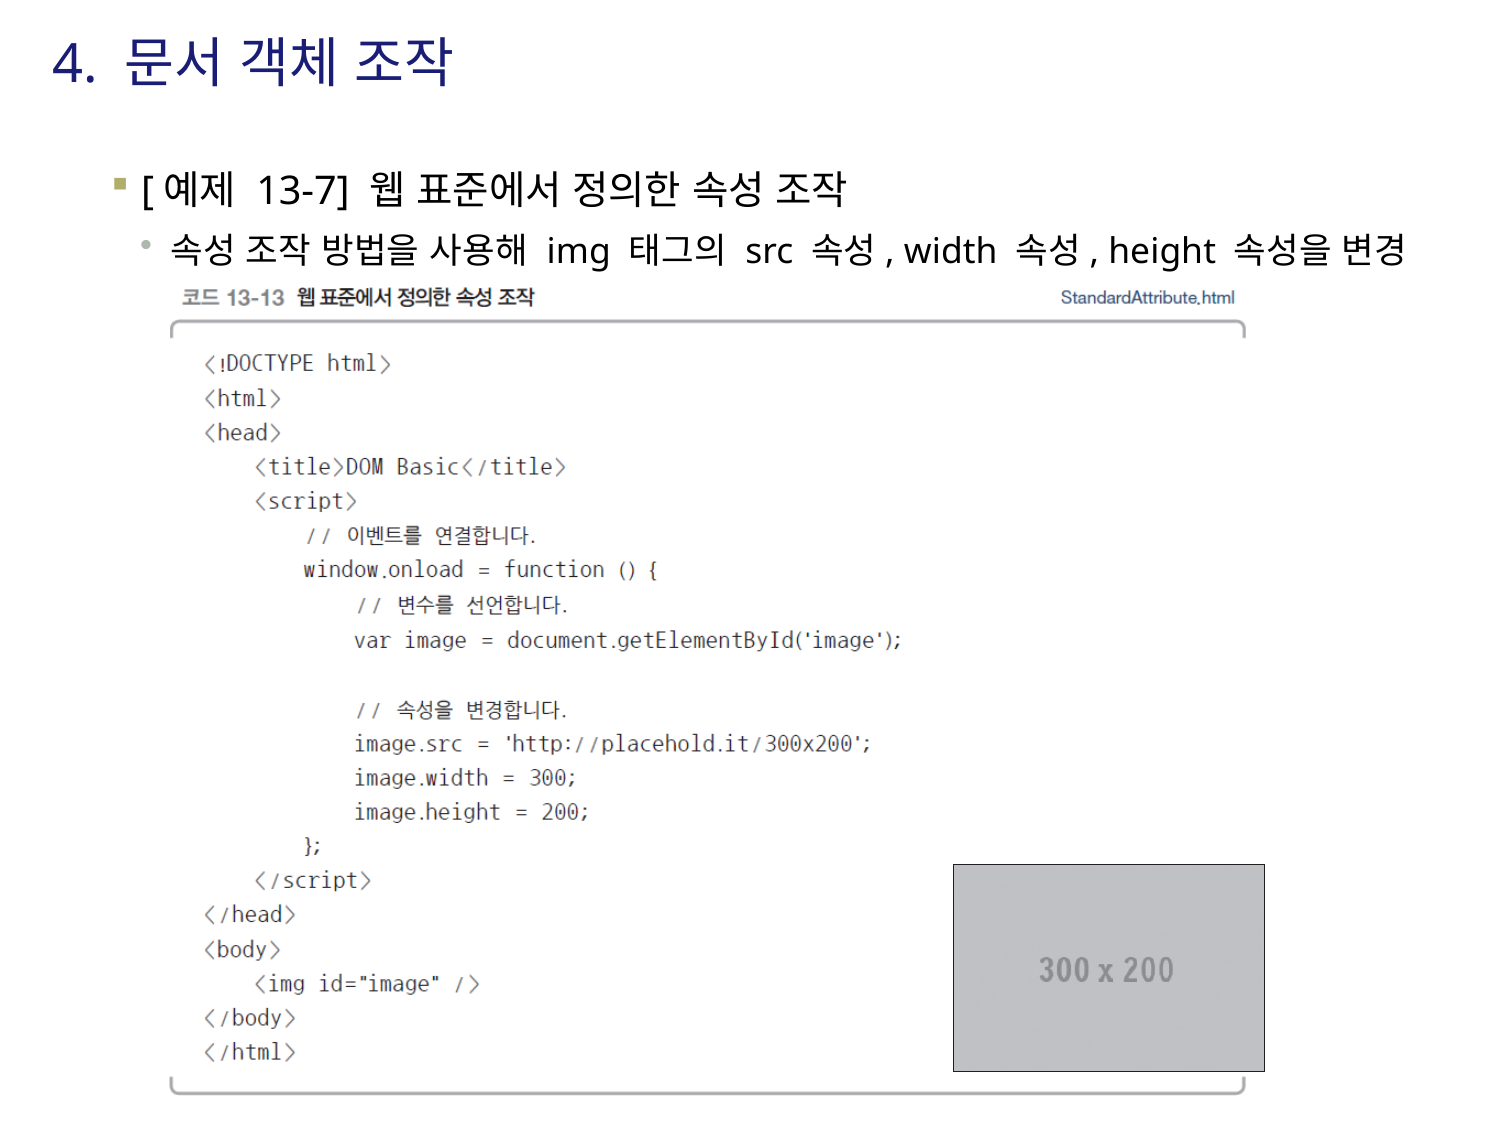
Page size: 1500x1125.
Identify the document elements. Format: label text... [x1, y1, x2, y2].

picture [168, 286, 1248, 619]
picture [168, 626, 1267, 1096]
title 4. 문서 객체 조작 [37, 13, 1278, 109]
list [예제 13-7] 웹 표준에서 정의한 속성 조작 속성 조작 방법을 사용해 img 태그의 src 속성, width 속성, height 속성을 변경 [37, 152, 1463, 1091]
